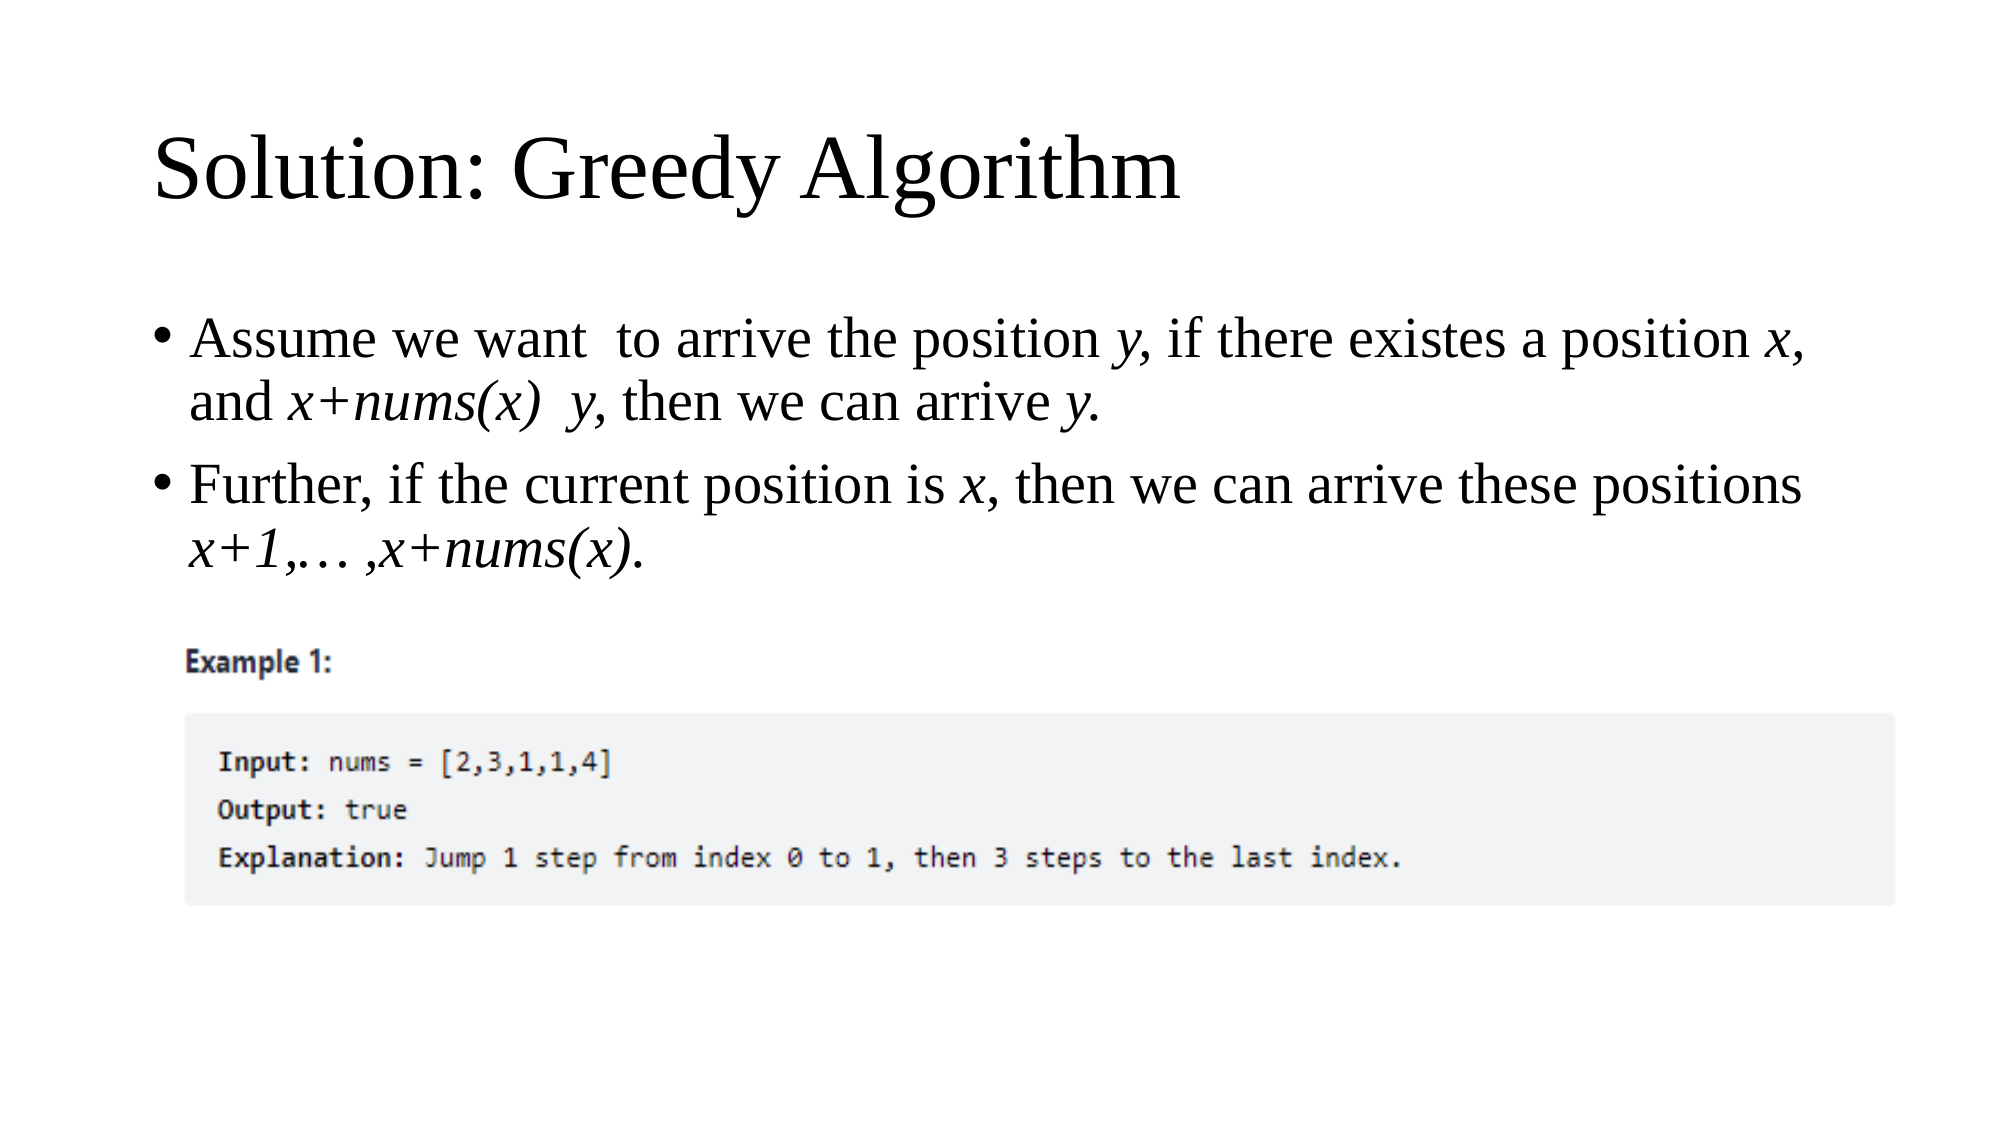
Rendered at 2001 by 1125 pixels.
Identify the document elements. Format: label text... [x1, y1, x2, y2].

title Solution: Greedy Algorithm [137, 59, 1863, 278]
picture [163, 623, 1920, 918]
